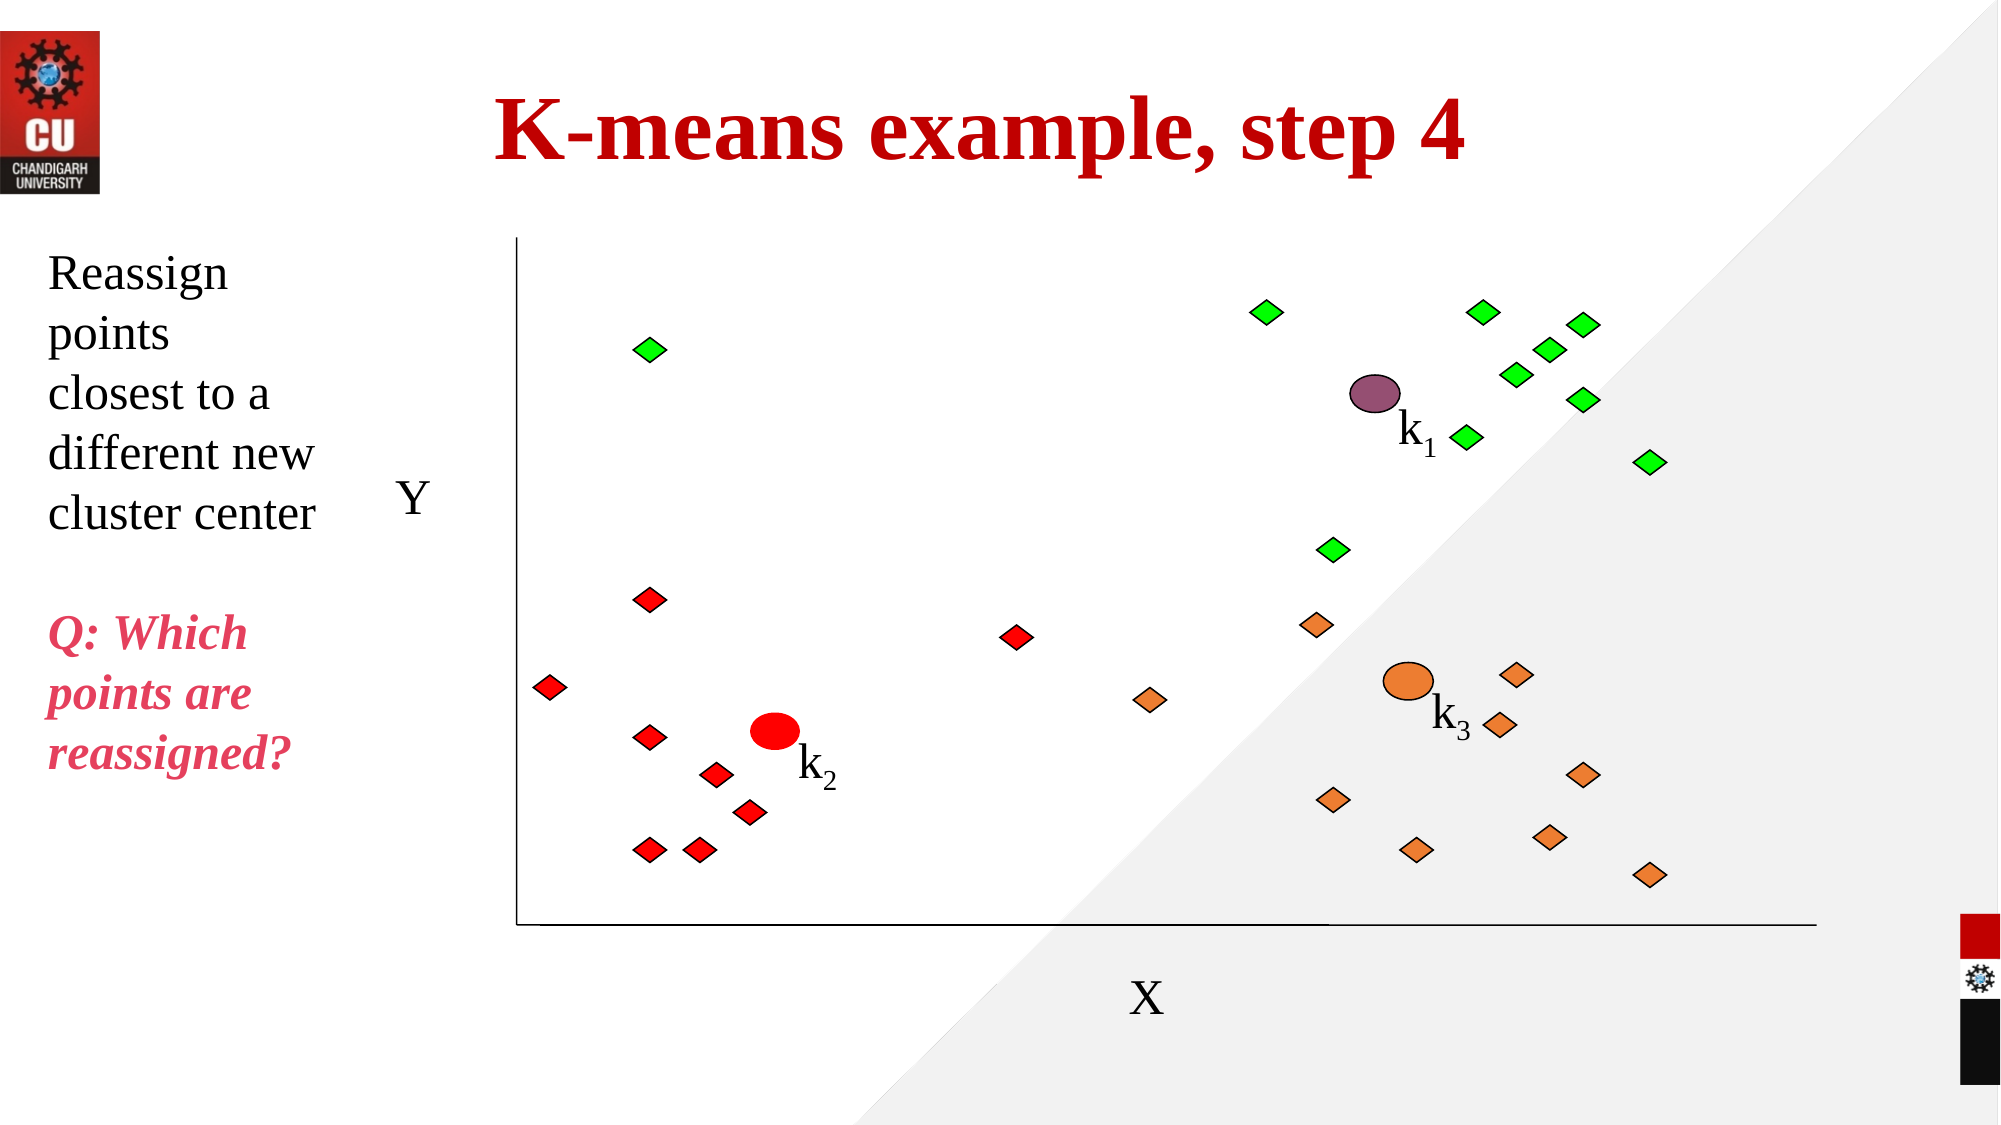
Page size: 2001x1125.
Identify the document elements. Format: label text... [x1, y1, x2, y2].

picture [0, 0, 2001, 1125]
title K-means example, step 4 [66, 75, 1897, 185]
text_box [1349, 374, 1500, 463]
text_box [379, 237, 1817, 1033]
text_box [1383, 662, 1534, 750]
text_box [749, 712, 900, 800]
text_box Reassign points closest to a different new cluster center Q: Which points are reassigned? [33, 232, 380, 908]
